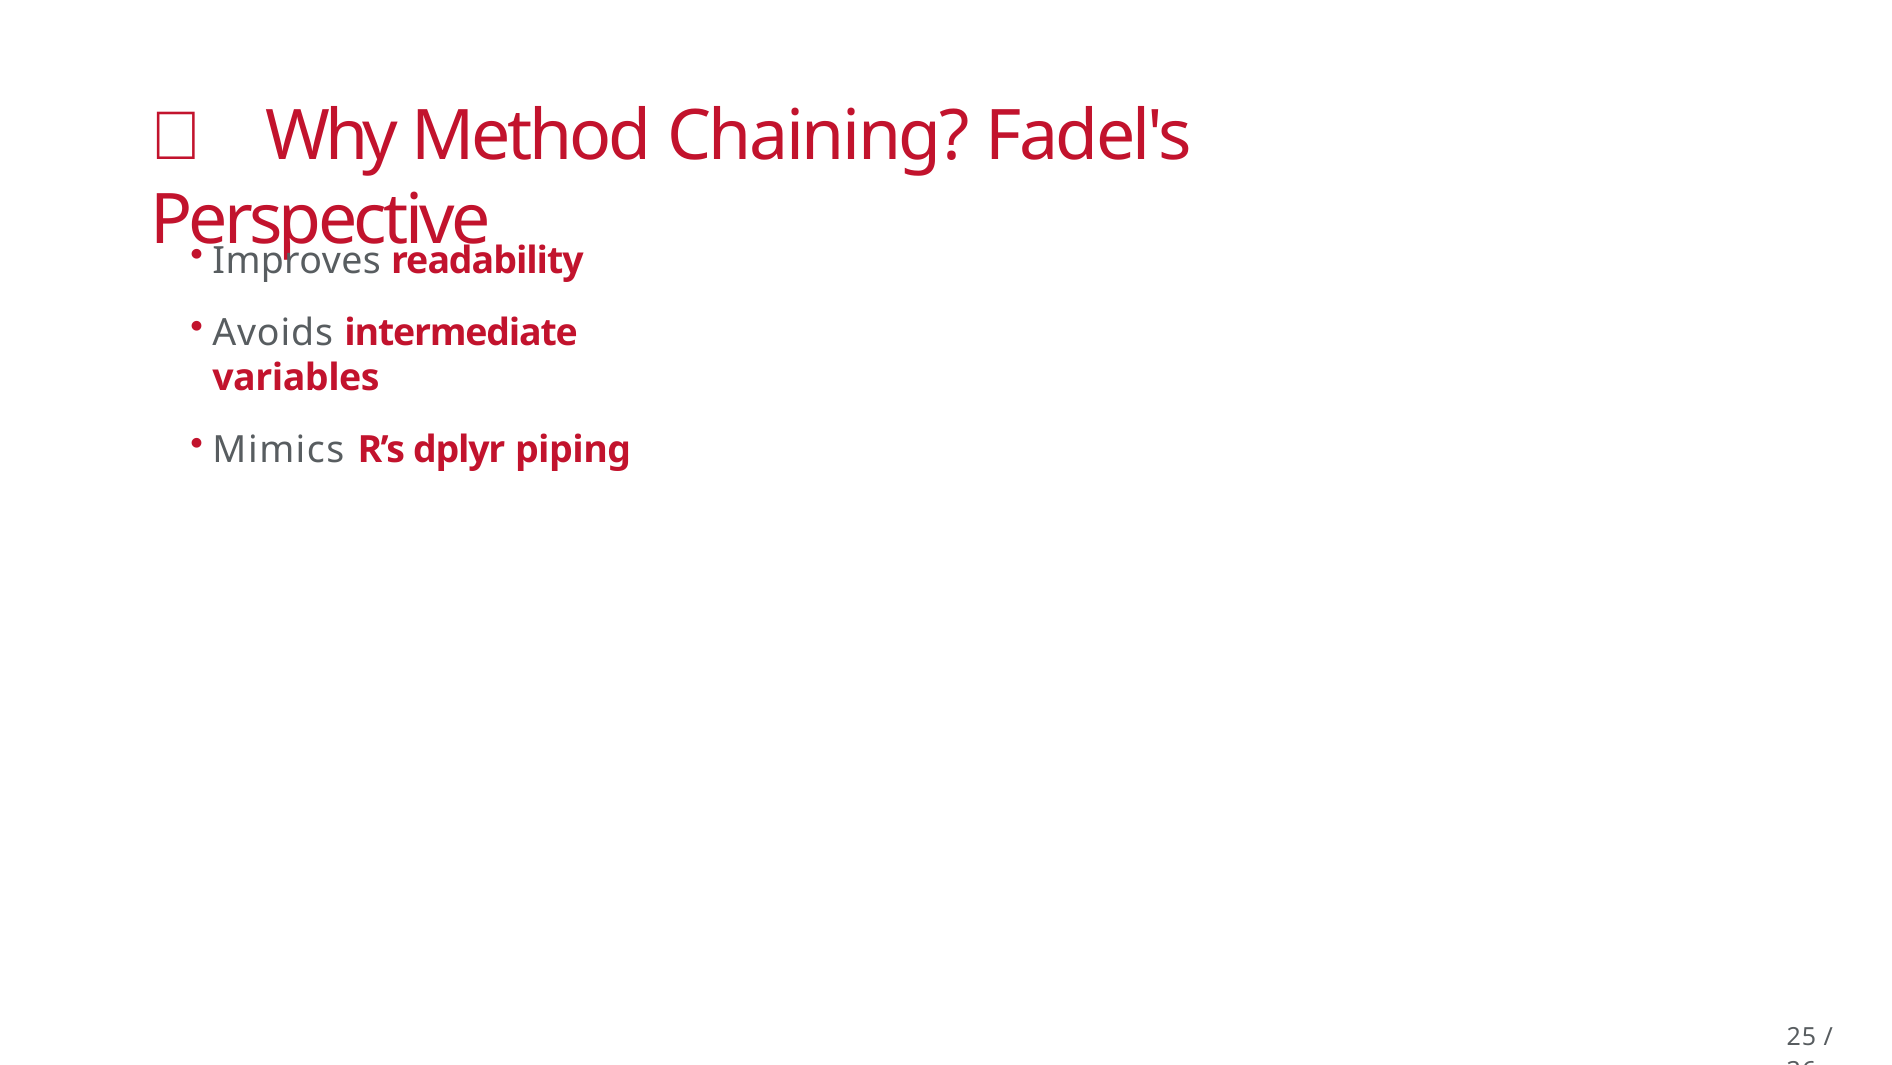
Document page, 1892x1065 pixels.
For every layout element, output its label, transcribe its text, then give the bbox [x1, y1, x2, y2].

title 💡 Why Method Chaining? Fadel's Perspective [147, 86, 1446, 268]
text_box Improves readability Avoids intermediate variables Mimics R’s dplyr piping [188, 233, 714, 470]
slide_number 22 / 36 [1780, 1020, 1868, 1065]
